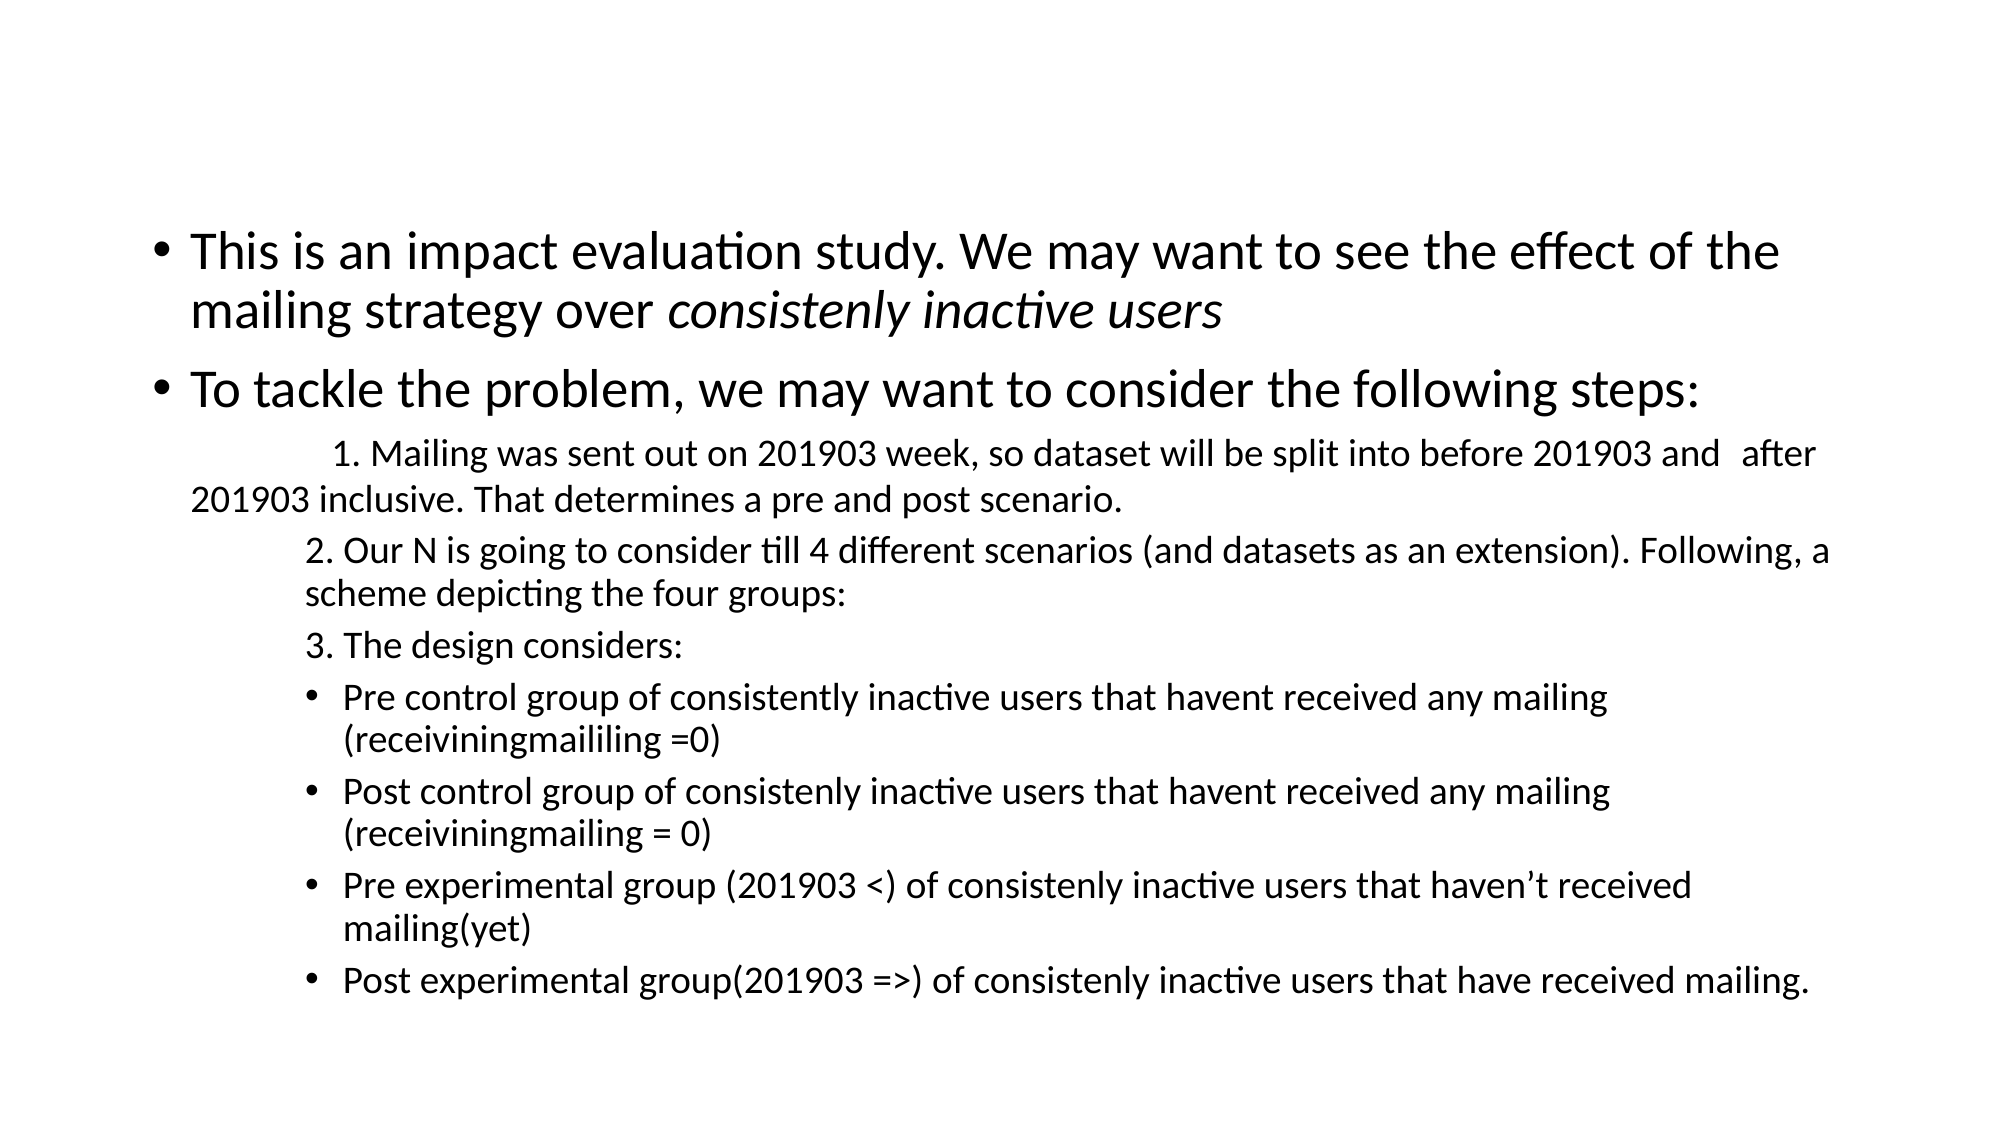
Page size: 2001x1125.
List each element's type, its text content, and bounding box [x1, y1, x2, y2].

list This is an impact evaluation study. We may want to see the effect of the mailing strategy over consistenly inactive users To tackle the problem, we may want to consider the following steps: 1. Mailing was sent out on 201903 week, so dataset will be split into before 201903 and after 201903 inclusive. That determines a pre and post scenario. 2. Our N is going to consider till 4 different scenarios (and datasets as an extension). Following, a scheme depicting the four groups: 3. The design considers: Pre control group of consistently inactive users that havent received any mailing (receiviningmaililing =0) Post control group of consistenly inactive users that havent received any mailing (receiviningmailing = 0) Pre experimental group (201903 <) of consistenly inactive users that haven’t received mailing(yet) Post experimental group(201903 =>) of consistenly inactive users that have received mailing. [137, 215, 1863, 1014]
